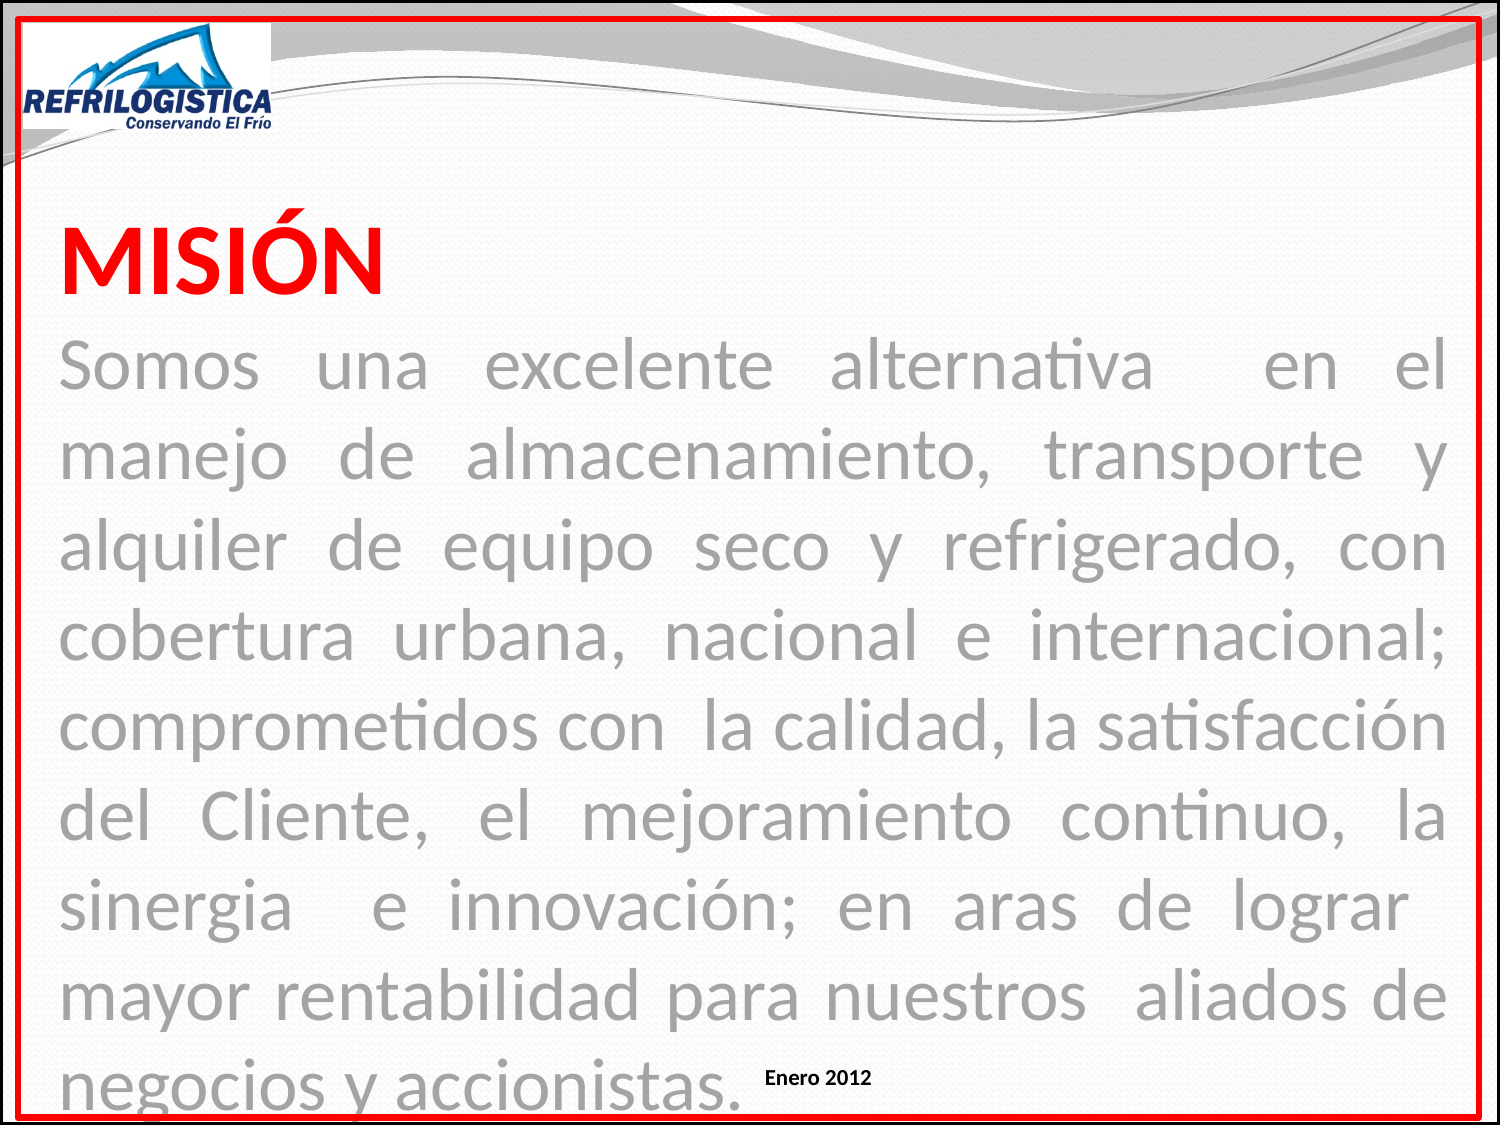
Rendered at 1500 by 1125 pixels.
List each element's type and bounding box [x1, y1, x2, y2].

picture [23, 23, 271, 129]
text_box [0, 0, 1500, 1125]
